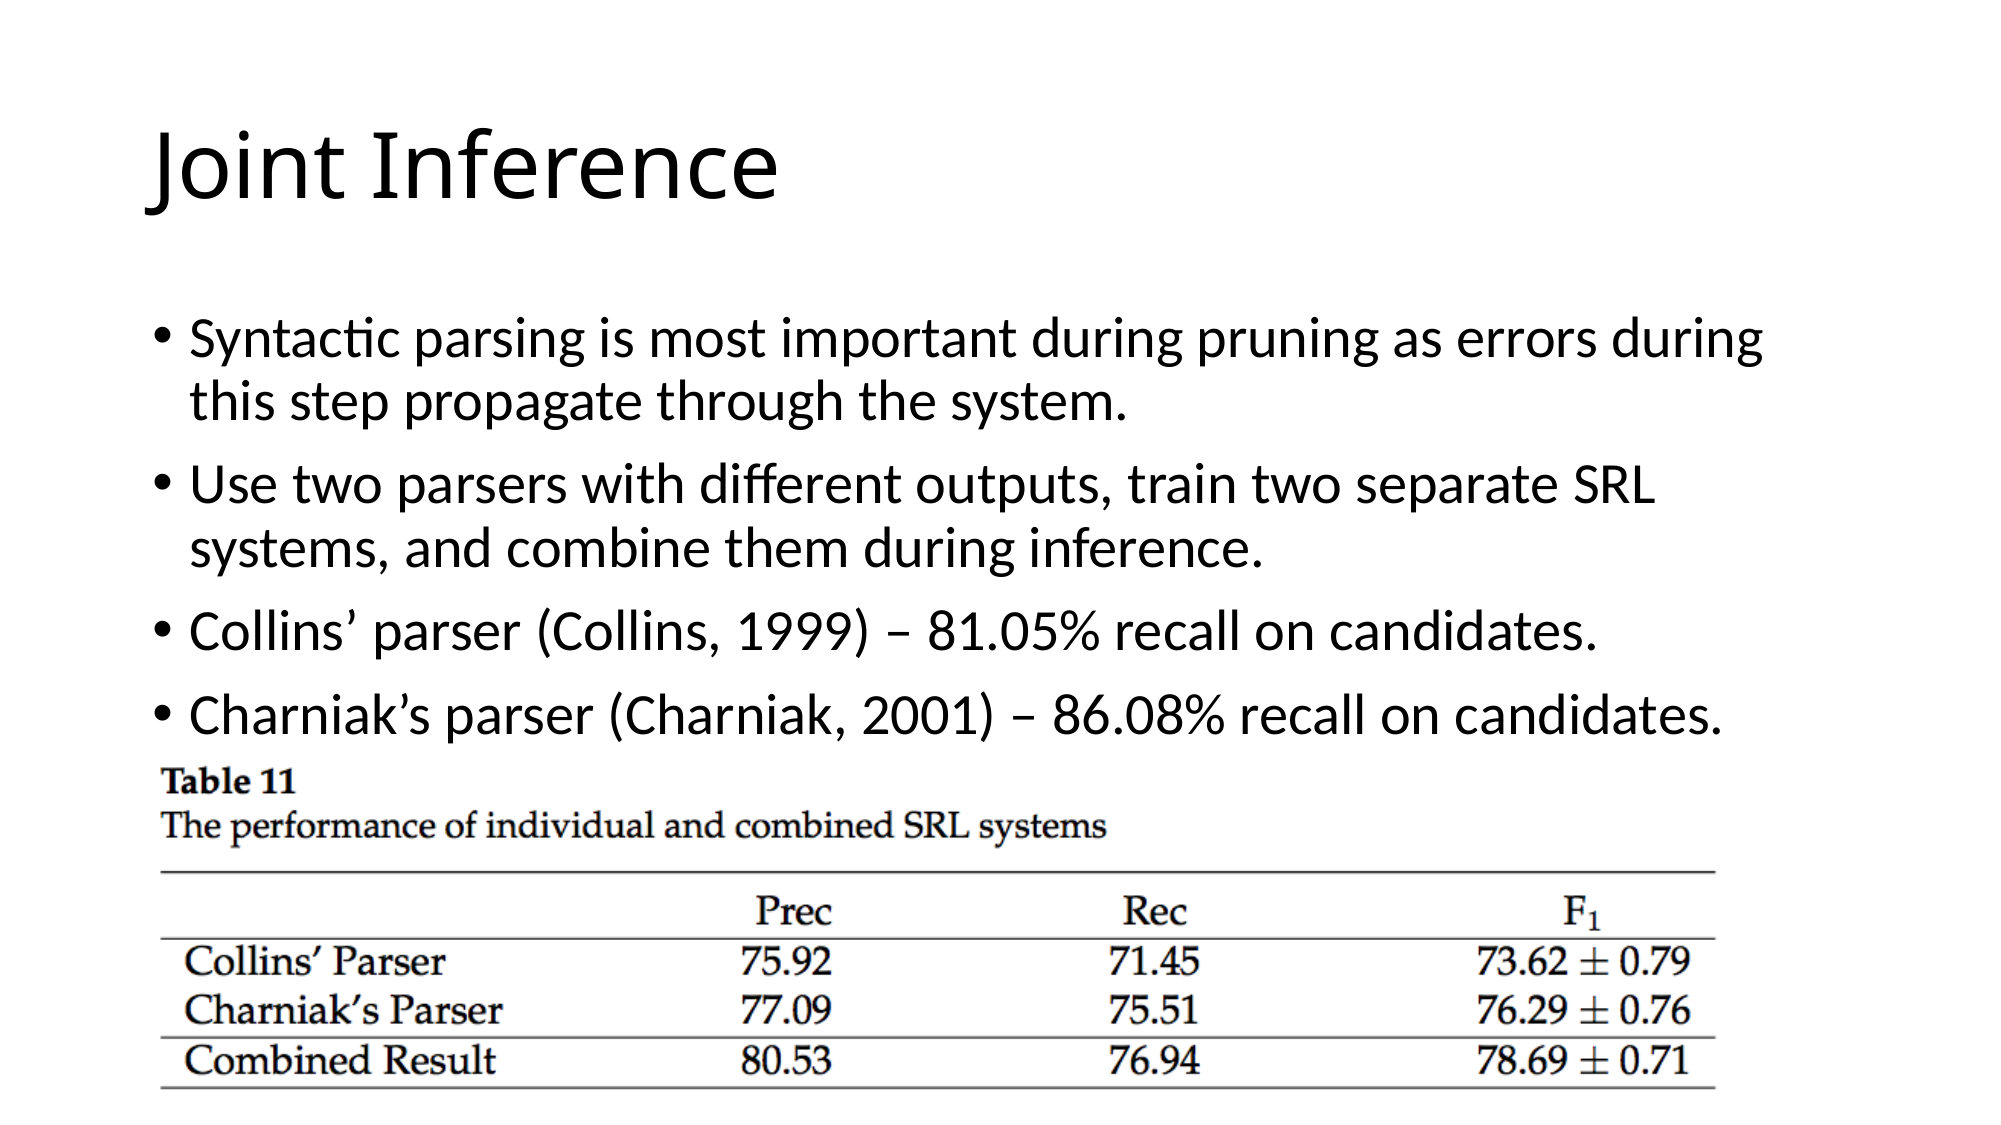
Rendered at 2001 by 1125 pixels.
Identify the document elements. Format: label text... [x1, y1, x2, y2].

list Syntactic parsing is most important during pruning as errors during this step propagate through the system. Use two parsers with different outputs, train two separate SRL systems, and combine them during inference. Collins’ parser (Collins, 1999) – 81.05% recall on candidates. Charniak’s parser (Charniak, 2001) – 86.08% recall on candidates. [137, 299, 1863, 1014]
title Joint Inference [137, 59, 1863, 278]
picture [147, 754, 1735, 1125]
